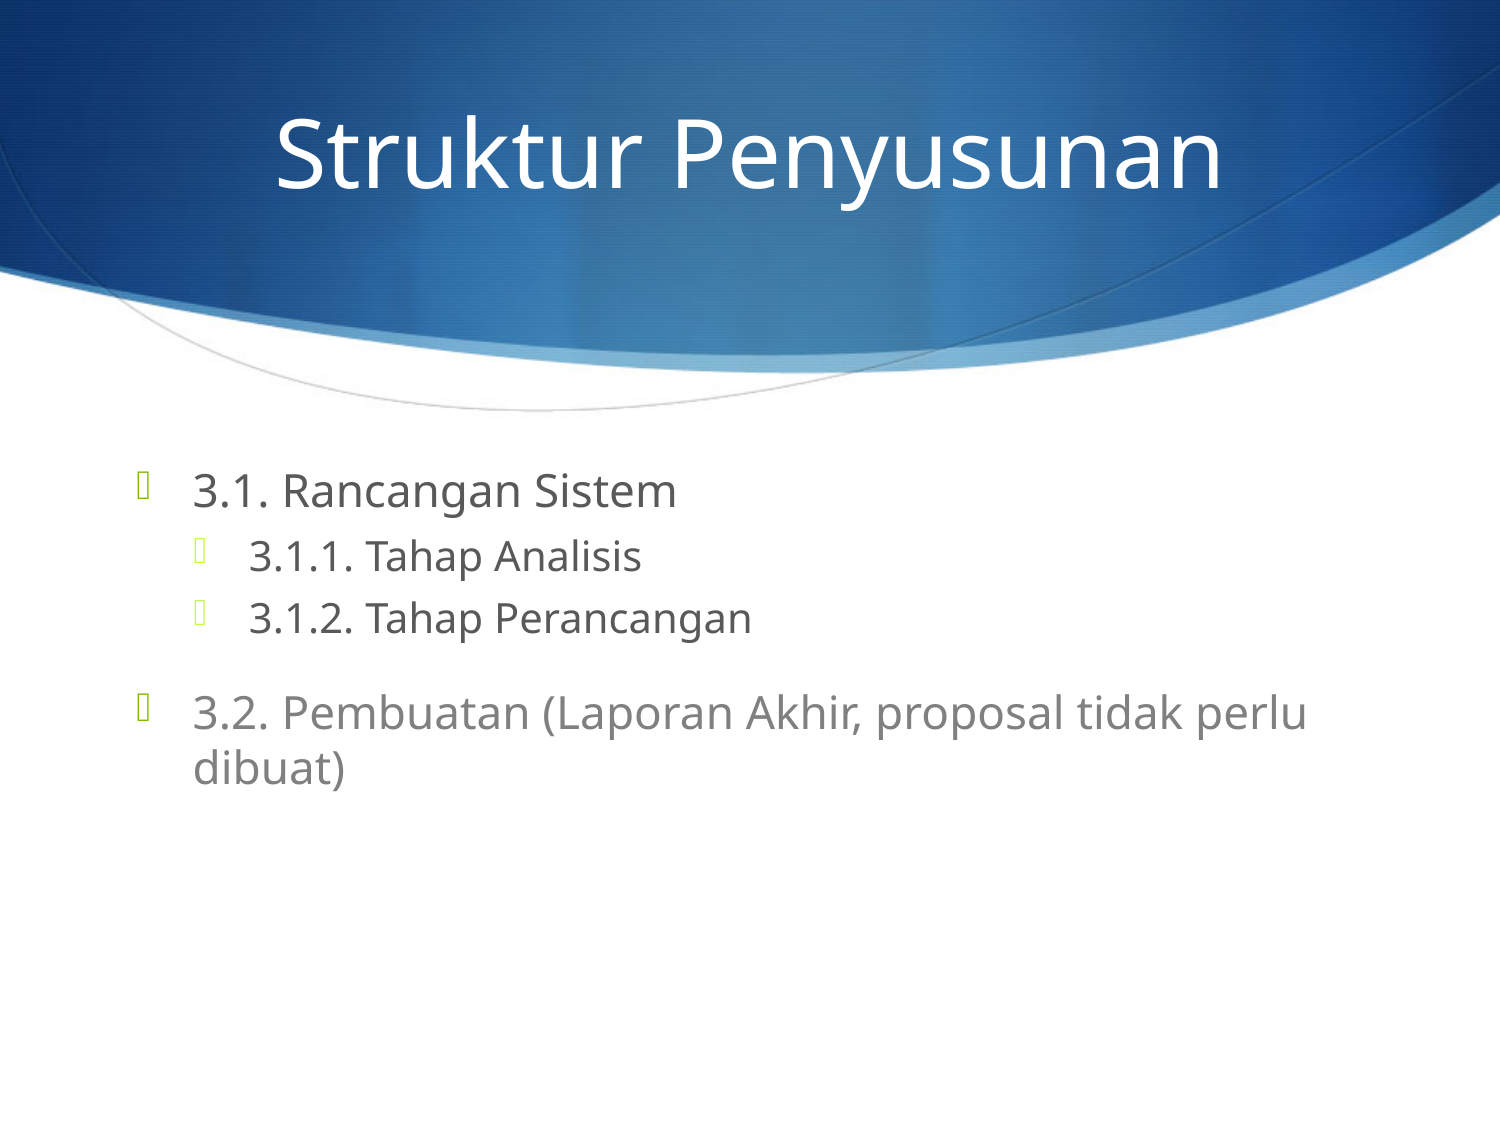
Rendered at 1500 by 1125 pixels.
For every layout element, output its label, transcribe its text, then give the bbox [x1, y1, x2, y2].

title Struktur Penyusunan [75, 56, 1425, 245]
picture [0, 0, 1500, 1125]
list 3.1. Rancangan Sistem 3.1.1. Tahap Analisis 3.1.2. Tahap Perancangan 3.2. Pembuatan (Laporan Akhir, proposal tidak perlu dibuat) [121, 454, 1379, 991]
